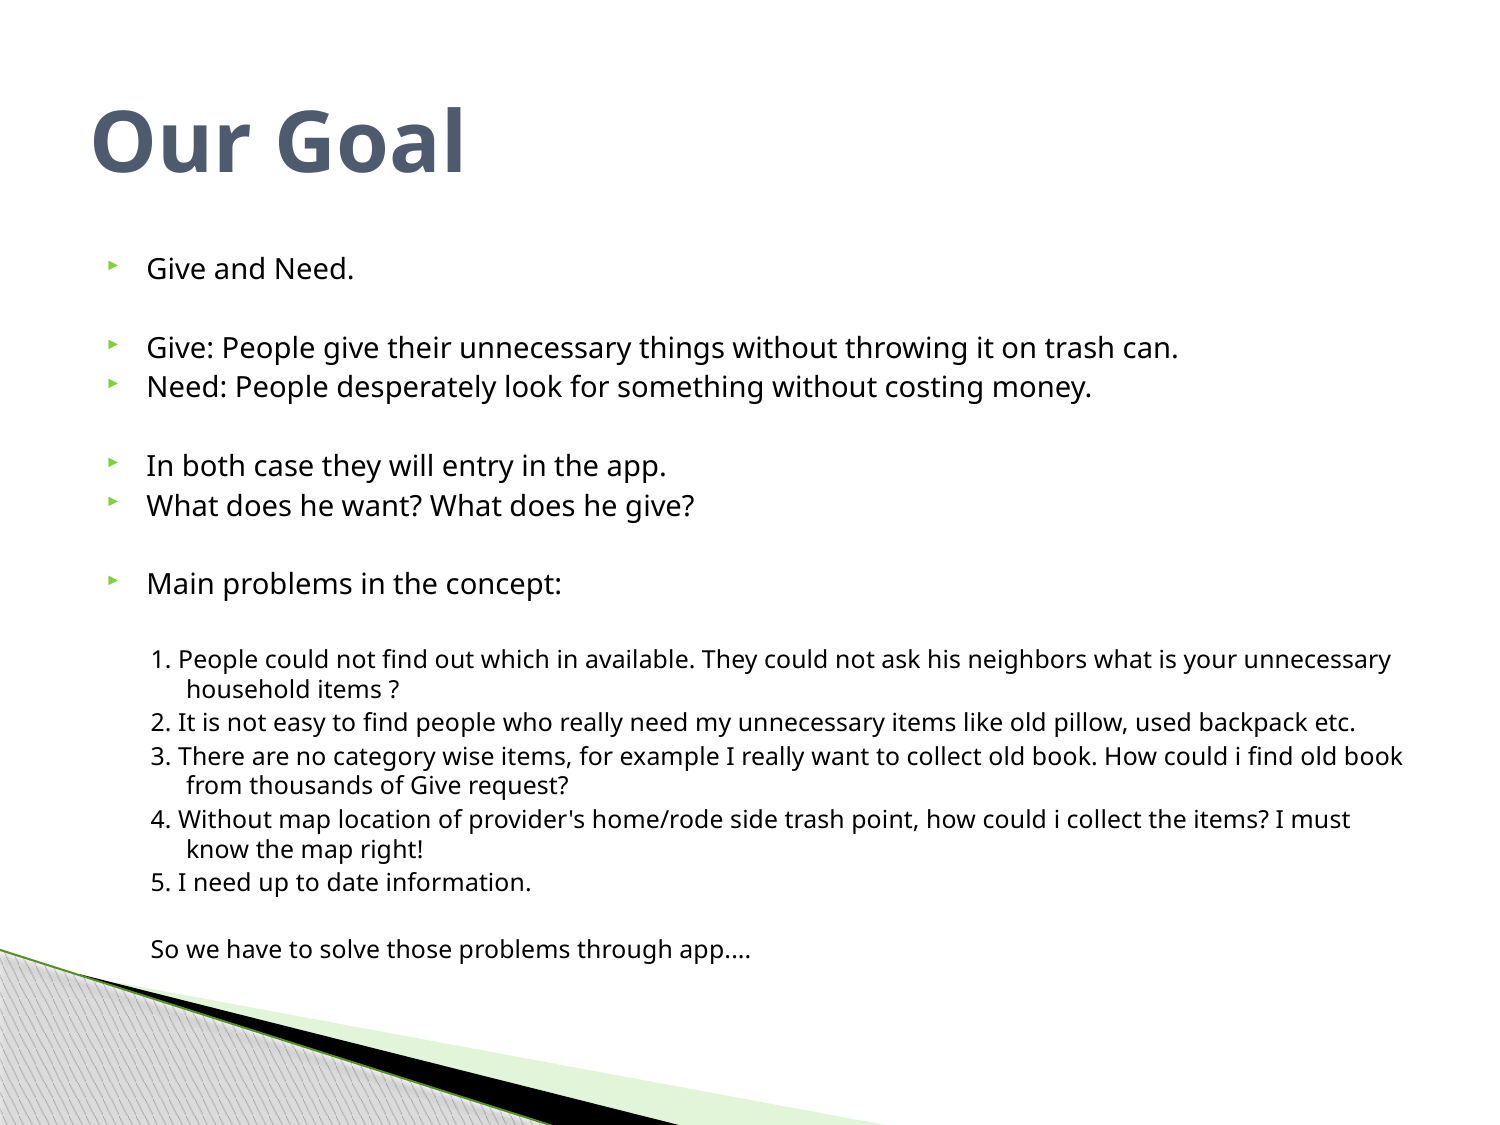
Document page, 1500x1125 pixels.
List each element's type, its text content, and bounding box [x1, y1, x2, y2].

title Our Goal [75, 45, 1425, 233]
list Give and Need. Give: People give their unnecessary things without throwing it on trash can. Need: People desperately look for something without costing money. In both case they will entry in the app. What does he want? What does he give? Main problems in the concept: 1. People could not find out which in available. They could not ask his neighbors what is your unnecessary household items ? 2. It is not easy to find people who really need my unnecessary items like old pillow, used backpack etc. 3. There are no category wise items, for example I really want to collect old book. How could i find old book from thousands of Give request? 4. Without map location of provider's home/rode side trash point, how could i collect the items? I must know the map right! 5. I need up to date information. So we have to solve those problems through app.... [75, 243, 1425, 986]
